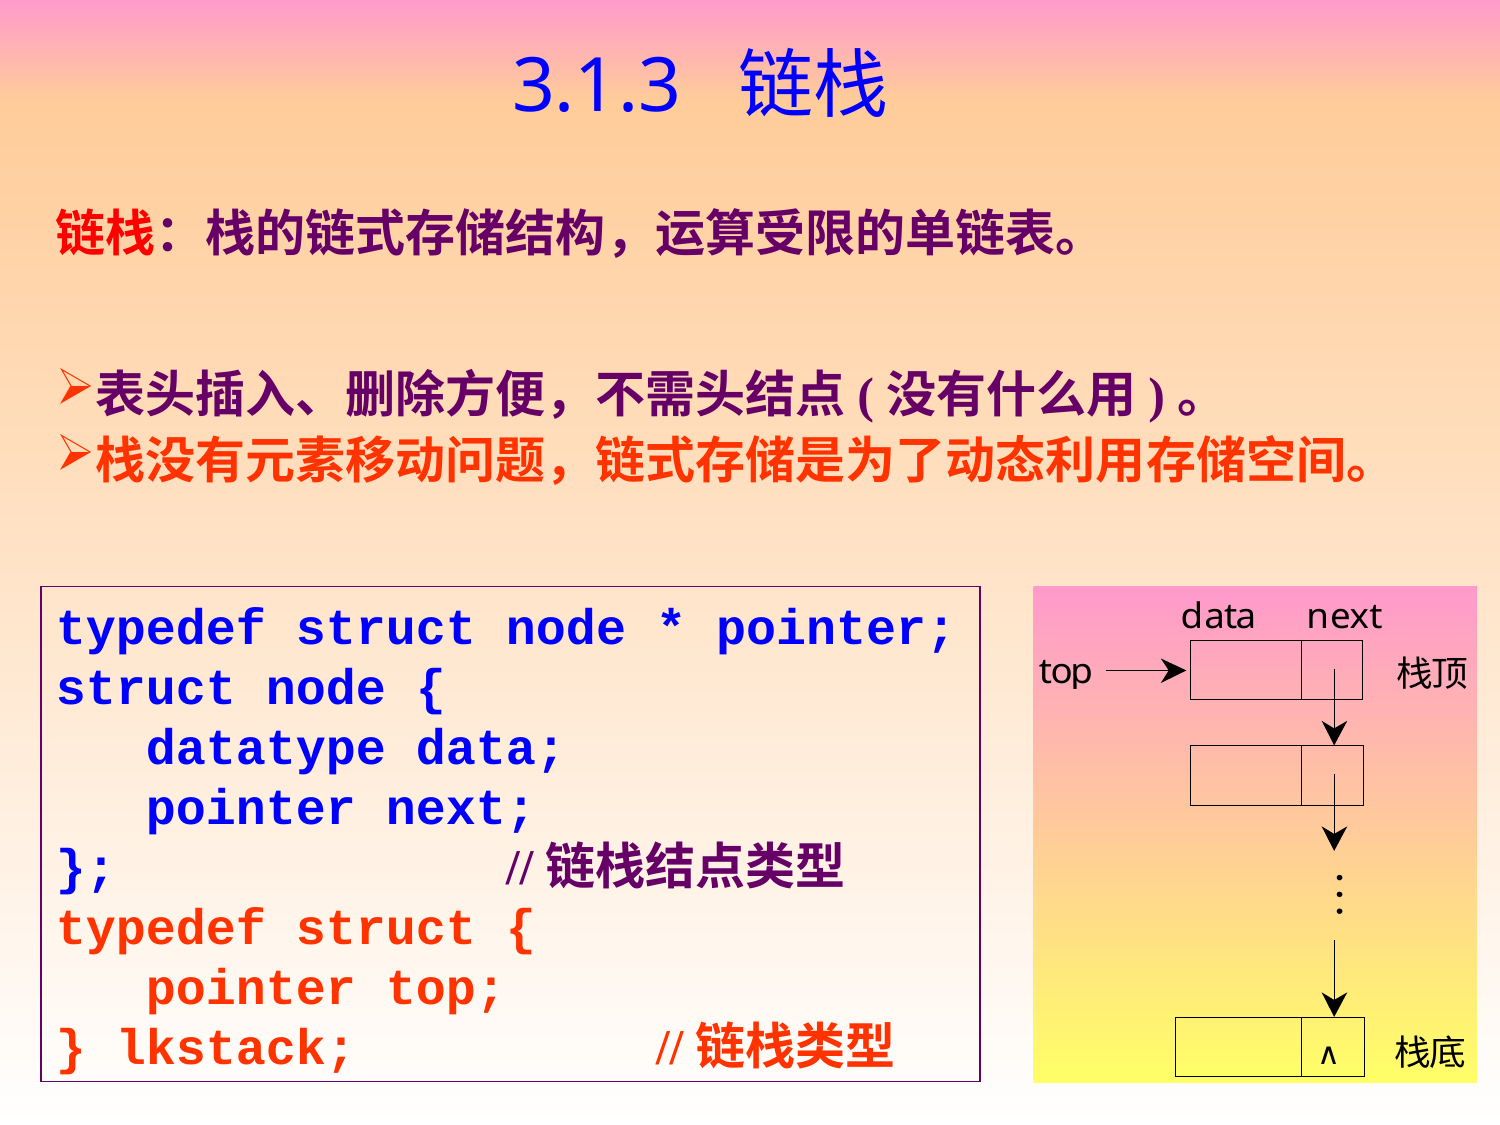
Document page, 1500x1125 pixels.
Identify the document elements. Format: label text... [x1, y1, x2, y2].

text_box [1033, 585, 1478, 1083]
text_box typedef struct node * pointer; struct node { datatype data; pointer next; }; //链栈结点类型 typedef struct { pointer top; } lkstack; //链栈类型 [41, 586, 980, 1082]
text_box 链栈：栈的链式存储结构，运算受限的单链表。 [41, 181, 1288, 269]
text_box 表头插入、删除方便，不需头结点(没有什么用)。 栈没有元素移动问题，链式存储是为了动态利用存储空间。 [41, 349, 1471, 496]
title 3.1.3 链栈 [442, 0, 958, 181]
